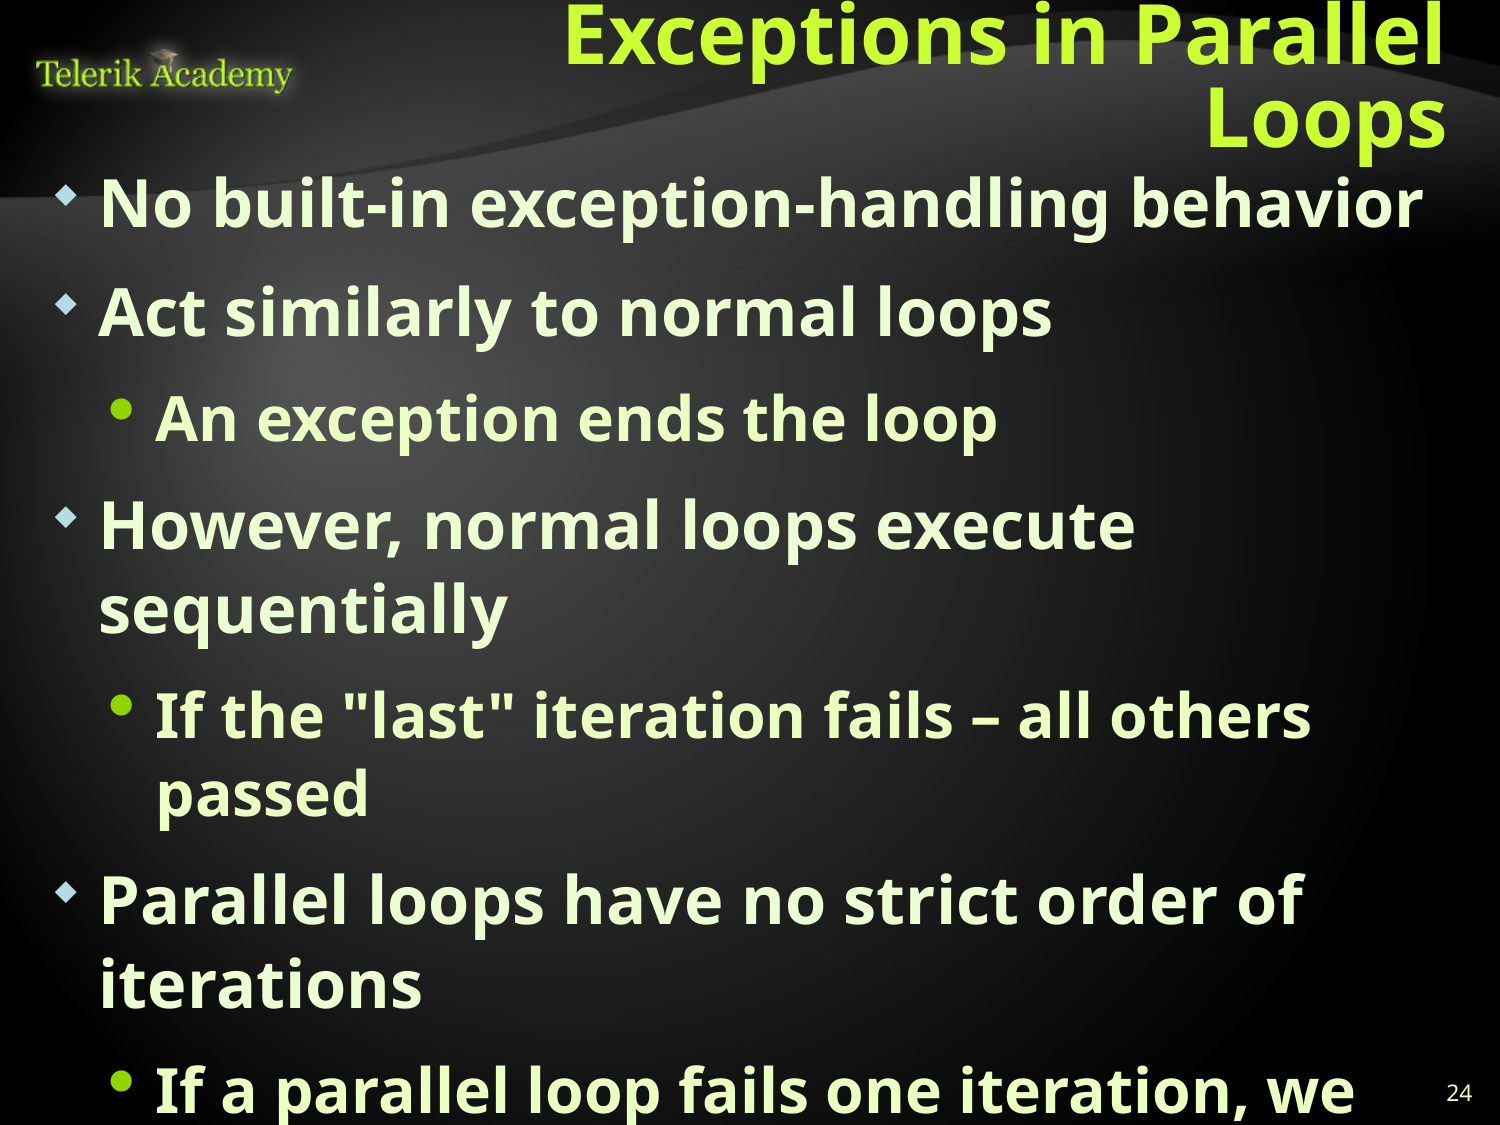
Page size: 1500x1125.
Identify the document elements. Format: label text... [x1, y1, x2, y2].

slide_number 24 [1412, 1074, 1488, 1113]
title Exceptions in Parallel Loops [300, 12, 1463, 149]
list No built-in exception-handling behavior Act similarly to normal loops An exception ends the loop However, normal loops execute sequentially If the "last" iteration fails – all others passed Parallel loops have no strict order of iterations If a parallel loop fails one iteration, we don't know which other iterations executed [37, 149, 1463, 1100]
picture [0, 0, 1500, 1125]
